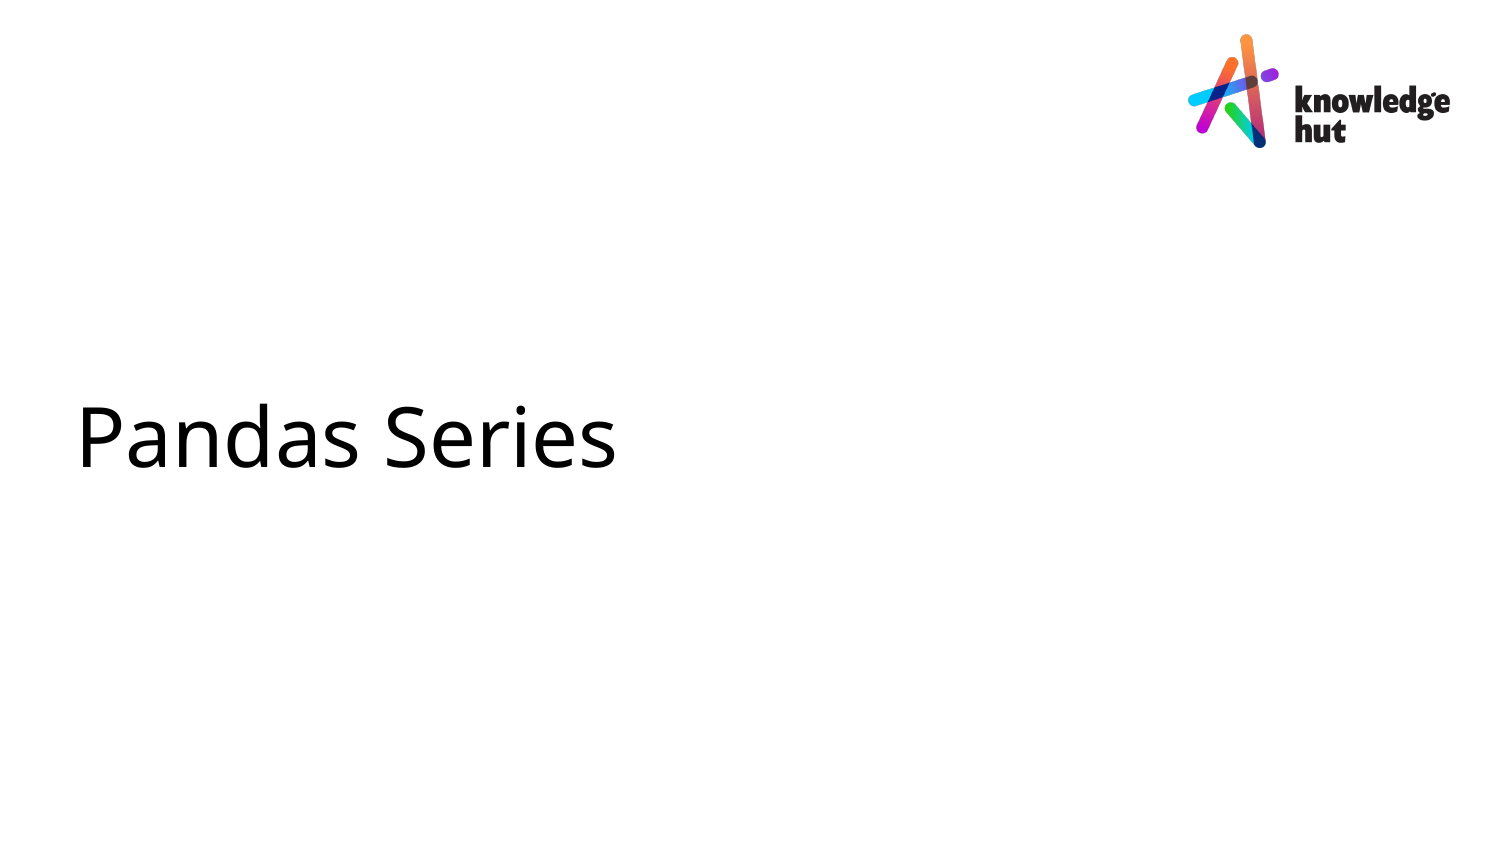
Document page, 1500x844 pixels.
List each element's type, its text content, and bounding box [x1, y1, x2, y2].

picture [1184, 30, 1454, 152]
text_box Pandas Series [69, 381, 774, 510]
